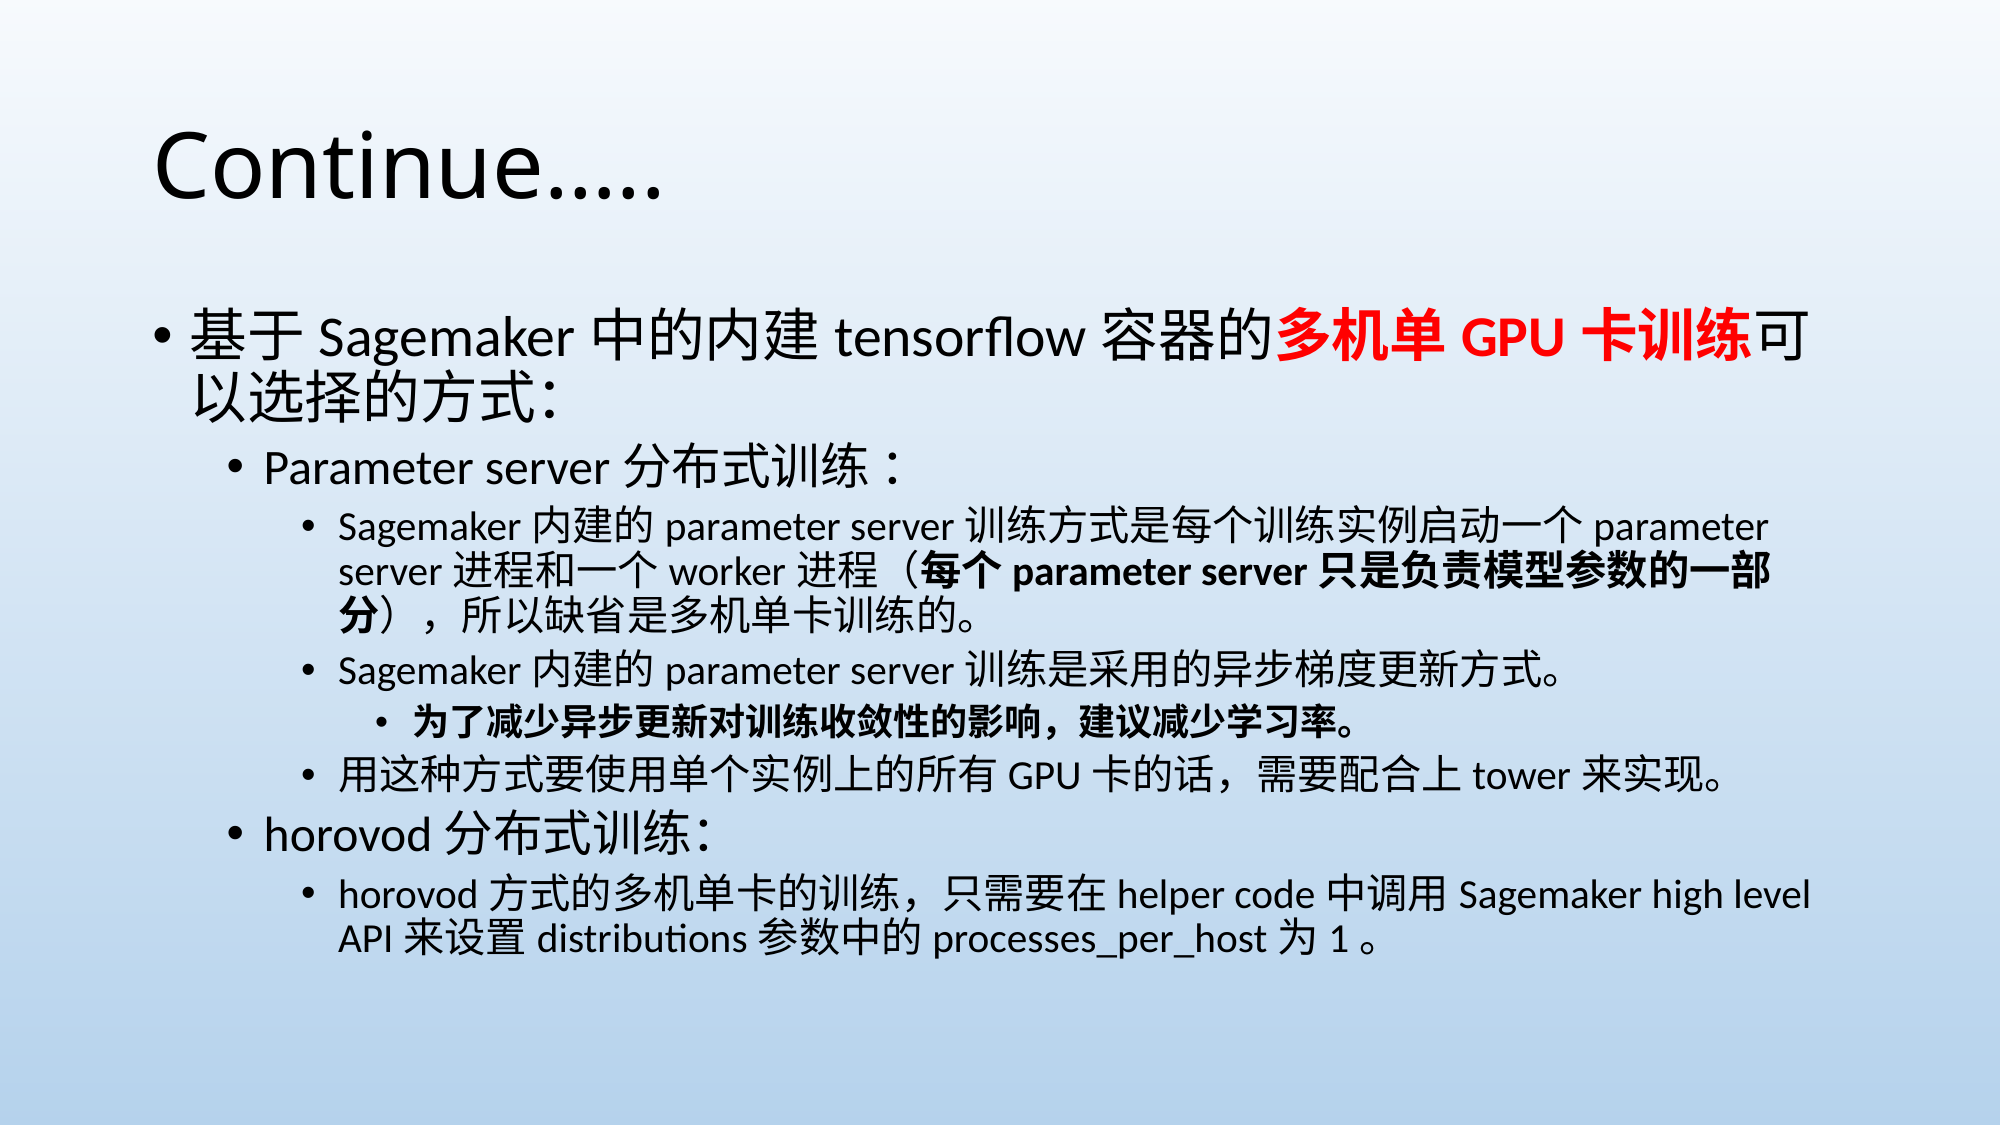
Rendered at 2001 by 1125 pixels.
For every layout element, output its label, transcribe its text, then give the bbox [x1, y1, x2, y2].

title Continue….. [137, 59, 1863, 278]
list 基于Sagemaker中的内建tensorflow容器的多机单GPU卡训练可以选择的方式： Parameter server分布式训练 ： Sagemaker内建的parameter server训练方式是每个训练实例启动一个parameter server进程和一个worker进程（每个parameter server只是负责模型参数的一部分），所以缺省是多机单卡训练的。 Sagemaker内建的parameter server训练是采用的异步梯度更新方式。 为了减少异步更新对训练收敛性的影响，建议减少学习率。 用这种方式要使用单个实例上的所有GPU卡的话，需要配合上tower来实现。 horovod分布式训练： horovod方式的多机单卡的训练，只需要在helper code中调用Sagemaker high level API来设置distributions参数中的processes_per_host为1。 [137, 299, 1863, 1074]
